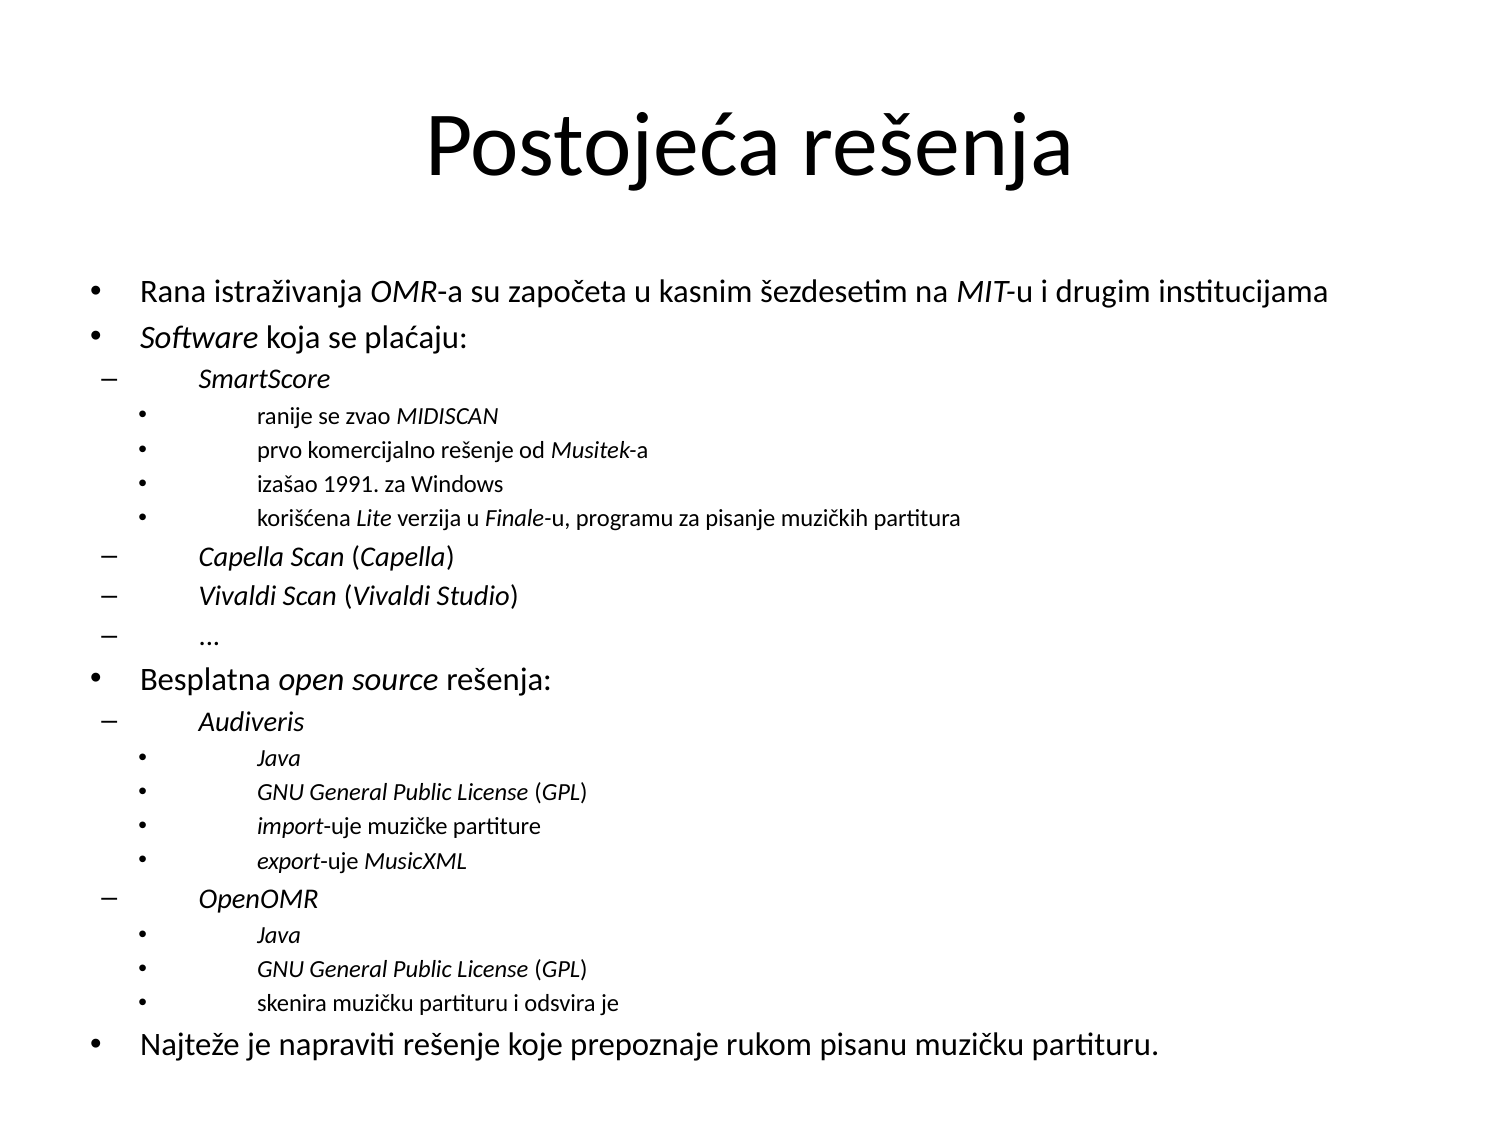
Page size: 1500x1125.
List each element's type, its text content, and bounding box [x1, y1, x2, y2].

list Rana istraživanja OMR-a su započeta u kasnim šezdesetim na MIT-u i drugim institucijama Software koja se plaćaju: SmartScore ranije se zvao MIDISCAN prvo komercijalno rešenje od Musitek-a izašao 1991. za Windows korišćena Lite verzija u Finale-u, programu za pisanje muzičkih partitura Capella Scan (Capella) Vivaldi Scan (Vivaldi Studio) ... Besplatna open source rešenja: Audiveris Java GNU General Public License (GPL) import-uje muzičke partiture export-uje MusicXML OpenOMR Java GNU General Public License (GPL) skenira muzičku partituru i odsvira je Najteže je napraviti rešenje koje prepoznaje rukom pisanu muzičku partituru. [75, 262, 1425, 1075]
title Postojeća rešenja [75, 45, 1425, 233]
